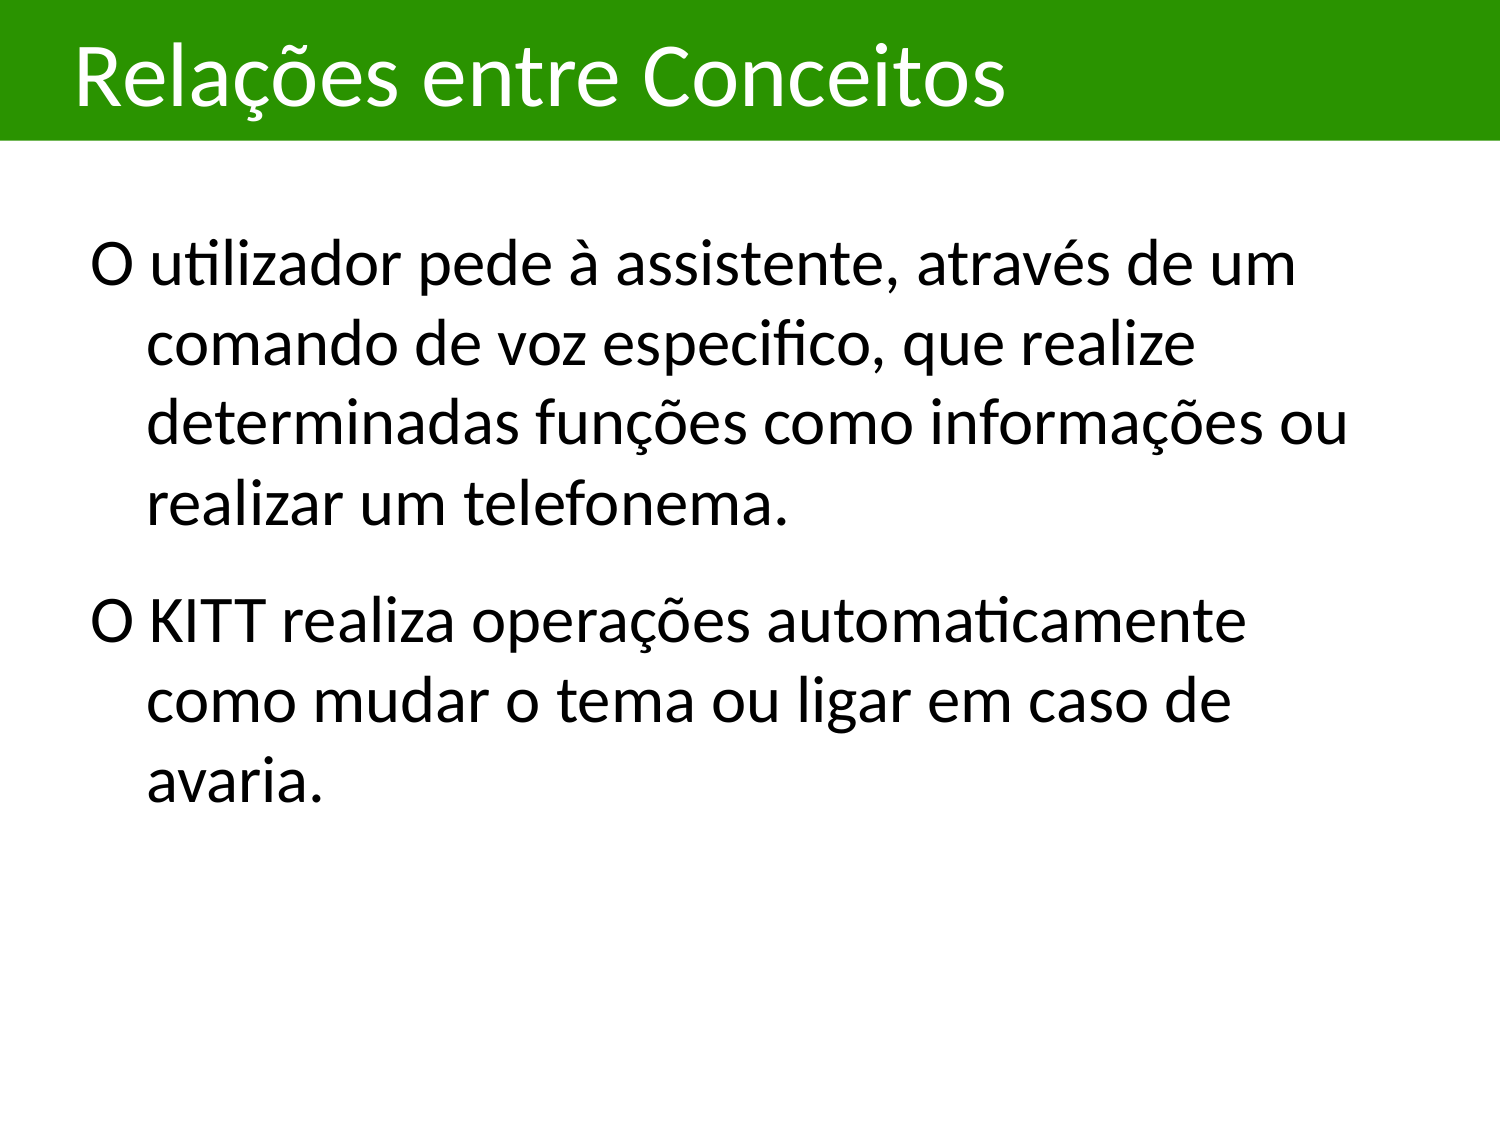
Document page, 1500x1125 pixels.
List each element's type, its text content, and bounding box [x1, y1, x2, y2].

title Relações entre Conceitos [0, 0, 1500, 141]
list O utilizador pede à assistente, através de um comando de voz especifico, que realize determinadas funções como informações ou realizar um telefonema. O KITT realiza operações automaticamente como mudar o tema ou ligar em caso de avaria. [75, 210, 1425, 1067]
